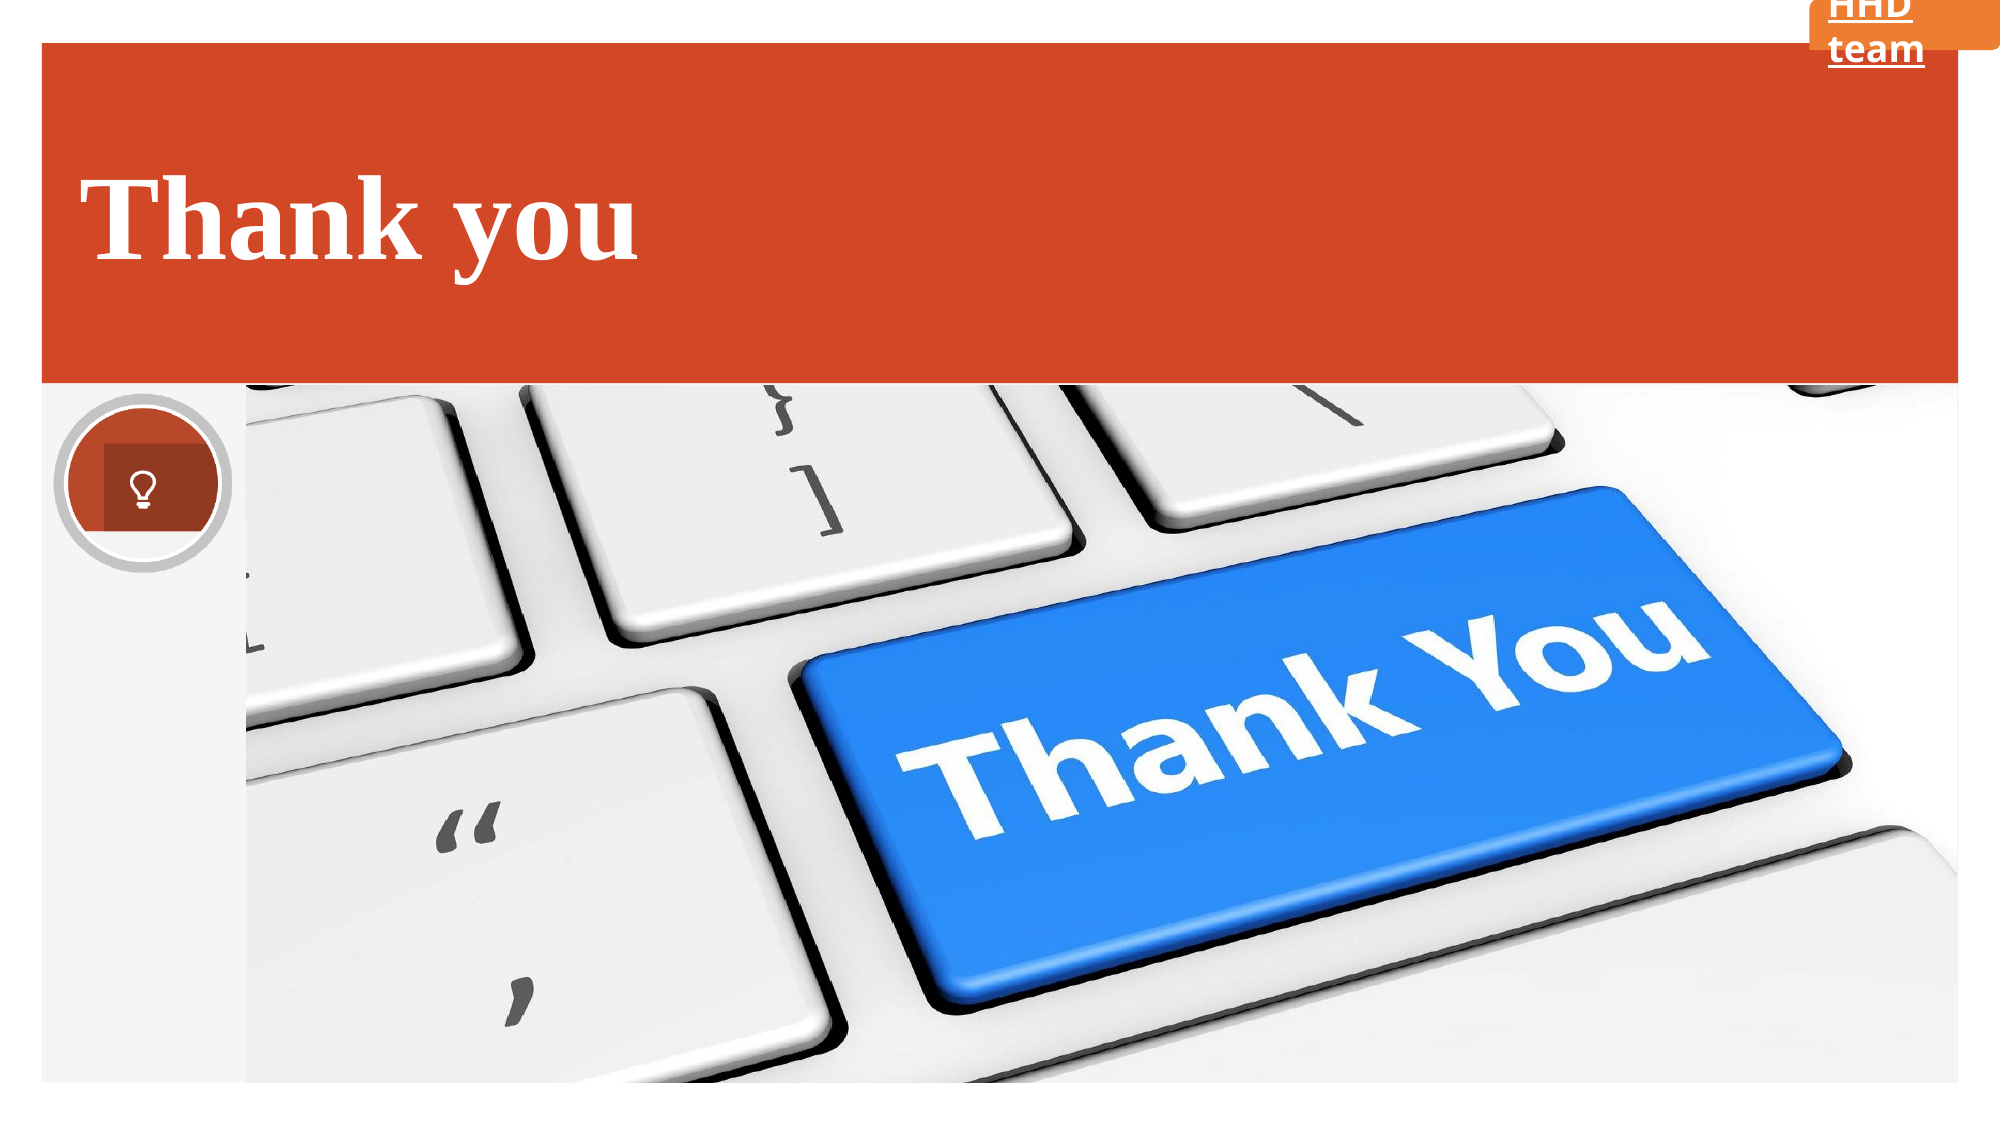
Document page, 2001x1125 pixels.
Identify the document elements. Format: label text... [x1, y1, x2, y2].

title Thank you [64, 68, 1562, 372]
text_box HHD team [1809, 0, 2000, 51]
picture [38, 385, 1957, 1083]
